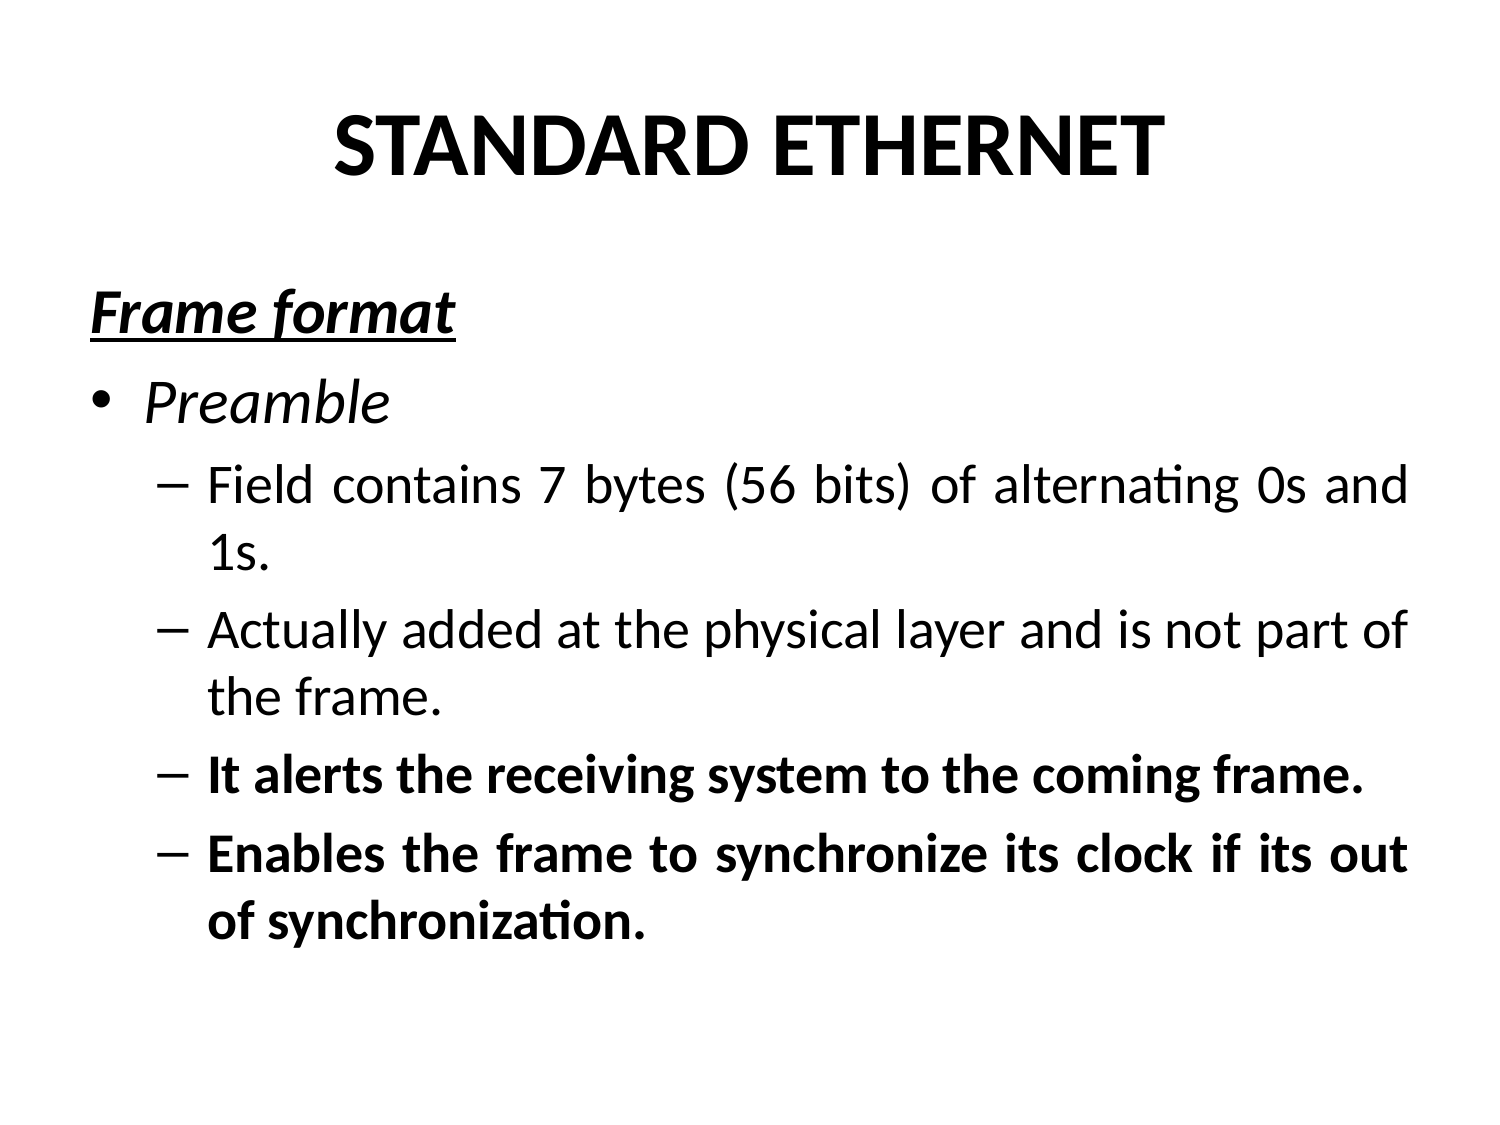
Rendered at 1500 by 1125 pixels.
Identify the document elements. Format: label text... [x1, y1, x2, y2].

list Frame format Preamble Field contains 7 bytes (56 bits) of alternating 0s and 1s. Actually added at the physical layer and is not part of the frame. It alerts the receiving system to the coming frame. Enables the frame to synchronize its clock if its out of synchronization. [75, 262, 1425, 1005]
title STANDARD ETHERNET [75, 45, 1425, 233]
